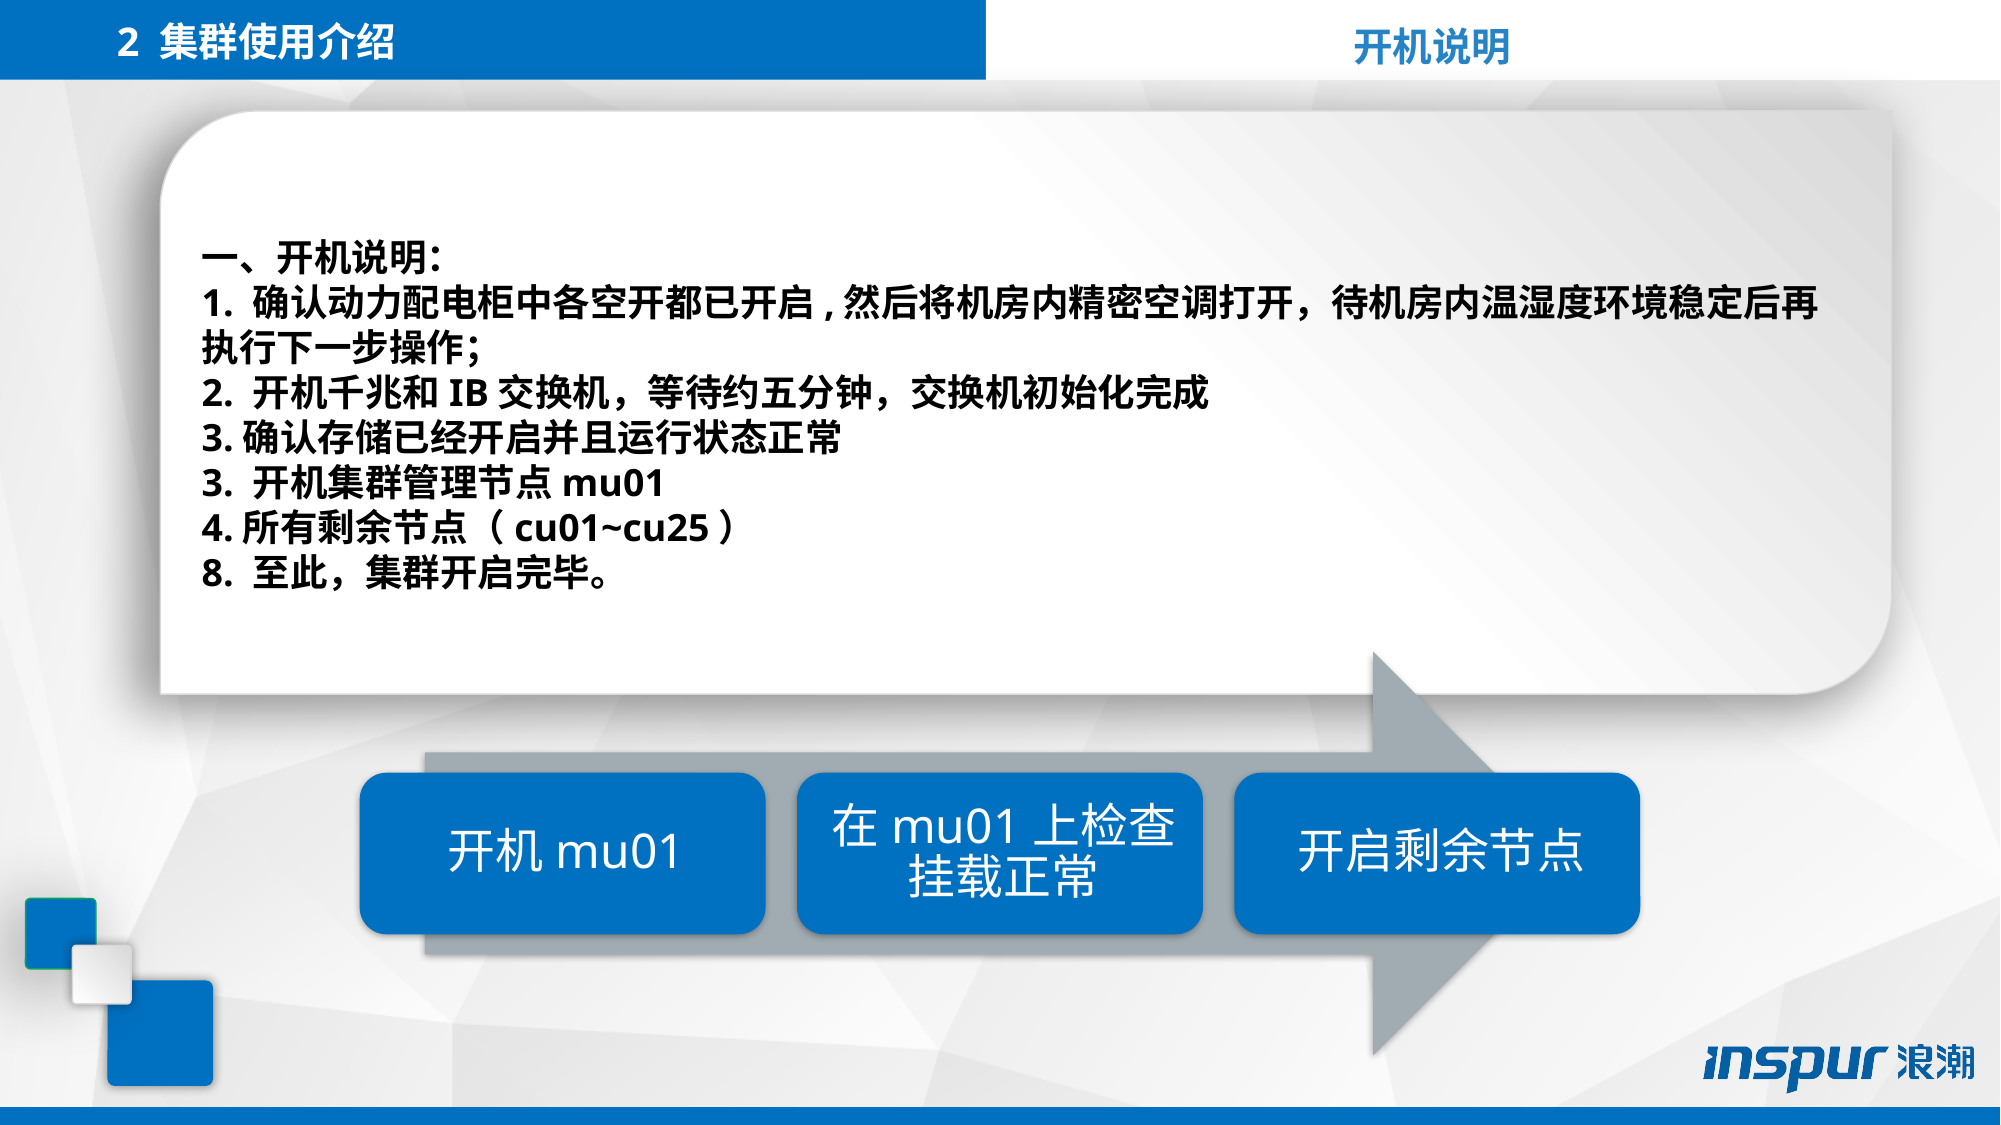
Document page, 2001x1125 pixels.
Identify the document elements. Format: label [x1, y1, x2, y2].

text_box [25, 898, 214, 1087]
picture [1702, 1043, 1975, 1094]
text_box [323, 651, 1677, 1056]
text_box [0, 0, 2000, 1125]
